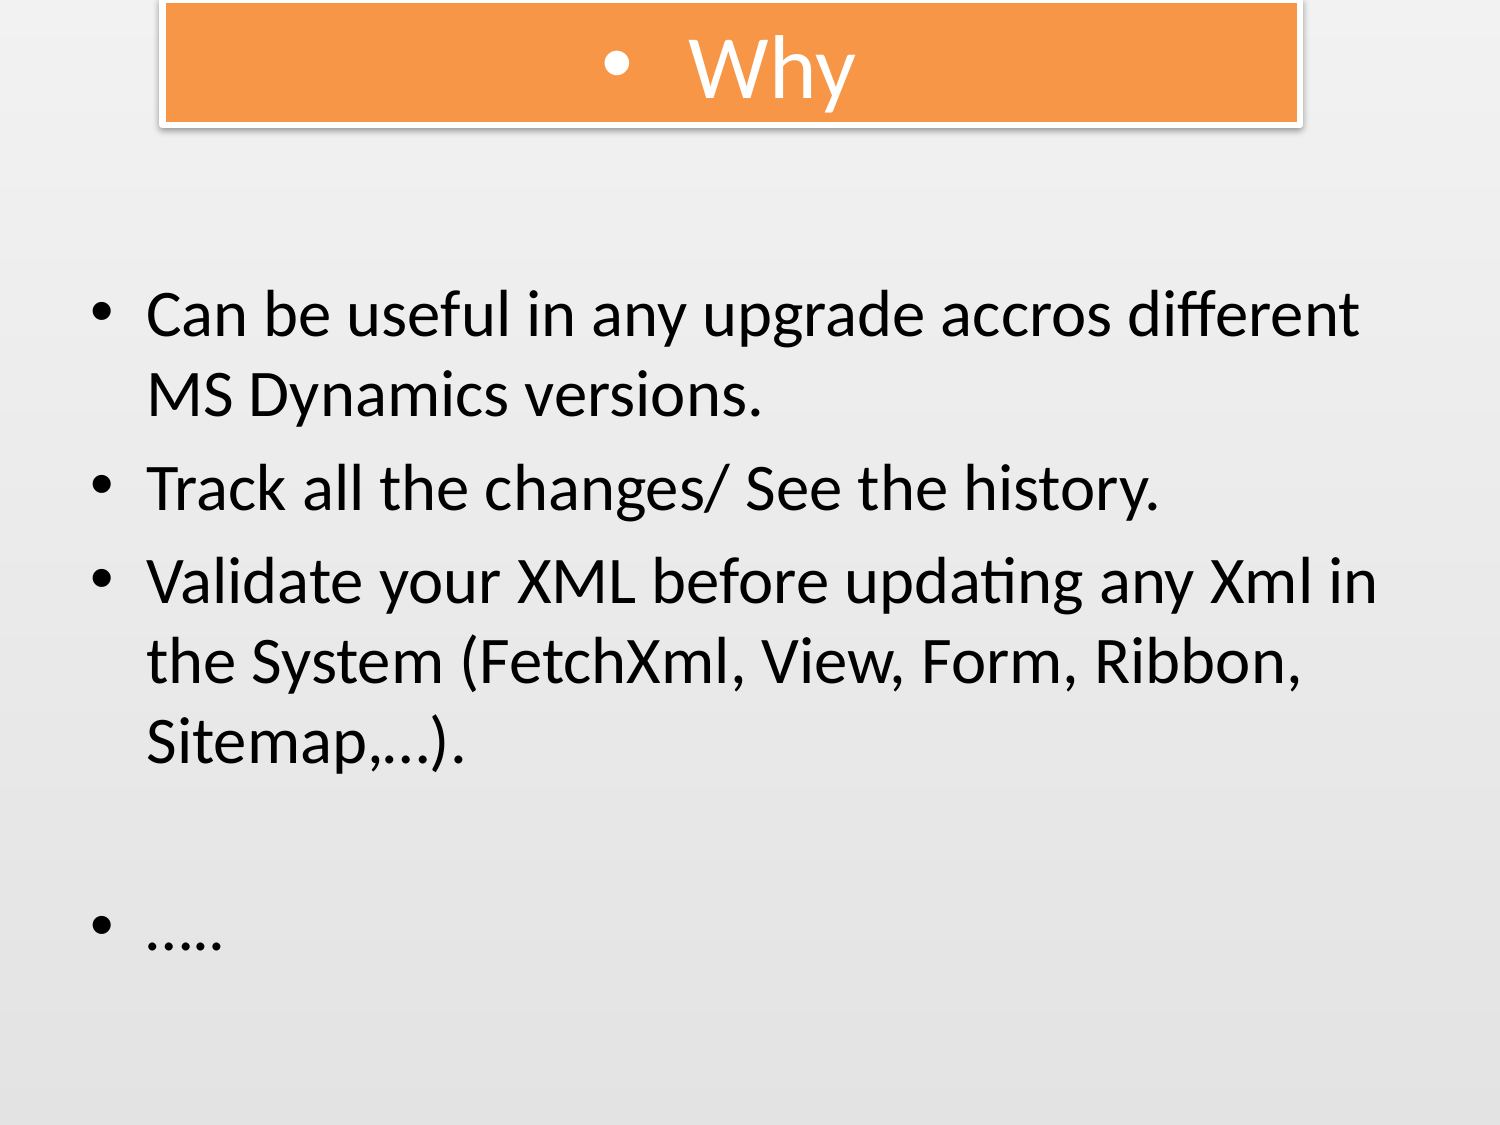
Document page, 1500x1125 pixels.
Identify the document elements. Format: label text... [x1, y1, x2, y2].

list Can be useful in any upgrade accros different MS Dynamics versions. Track all the changes/ See the history. Validate your XML before updating any Xml in the System (FetchXml, View, Form, Ribbon, Sitemap,…). ….. [75, 262, 1425, 1005]
title Why [159, 0, 1303, 128]
